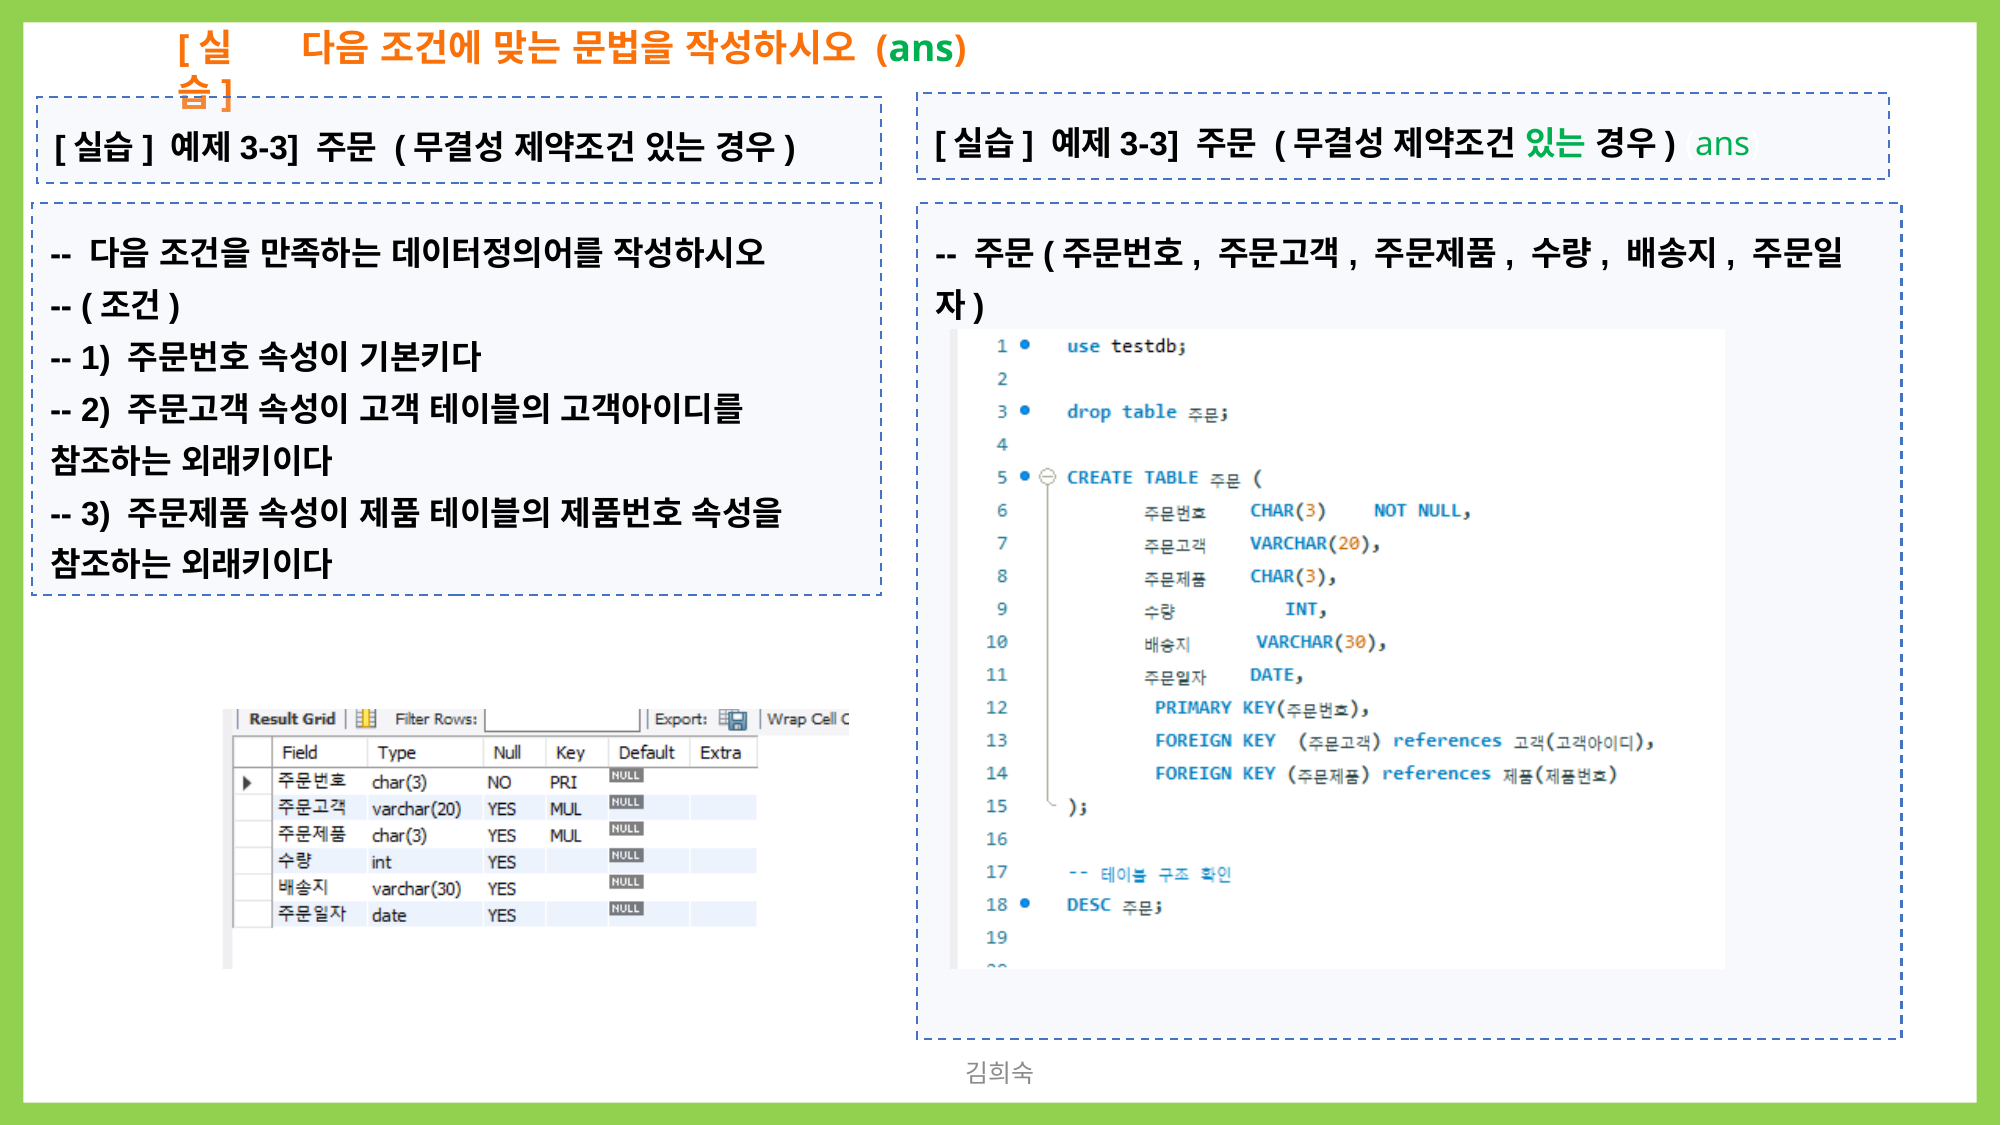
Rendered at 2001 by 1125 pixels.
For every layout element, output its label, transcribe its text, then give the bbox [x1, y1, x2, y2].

picture [950, 329, 1725, 969]
text_box [실습] 예제3-3] 주문 (무결성 제약조건 있는 경우) (ans) [916, 92, 1890, 180]
text_box -- 주문(주문번호, 주문고객, 주문제품, 수량, 배송지, 주문일자) [916, 202, 1903, 1040]
text_box [실습] 예제3-3] 주문 (무결성 제약조건 있는 경우) [36, 96, 882, 184]
text_box -- 다음 조건을 만족하는 데이터정의어를 작성하시오 -- (조건) -- 1) 주문번호 속성이 기본키다 -- 2) 주문고객 속성이 고객 테이블의 고객아이디를 참조하는 외래키이다 -- 3) 주문제품 속성이 제품 테이블의 제품번호 속성을 참조하는 외래키이다 [31, 202, 882, 596]
footer 김희숙 [662, 1042, 1338, 1103]
title 다음 조건에 맞는 문법을 작성하시오 (ans) [286, 22, 1863, 78]
picture [220, 709, 849, 969]
